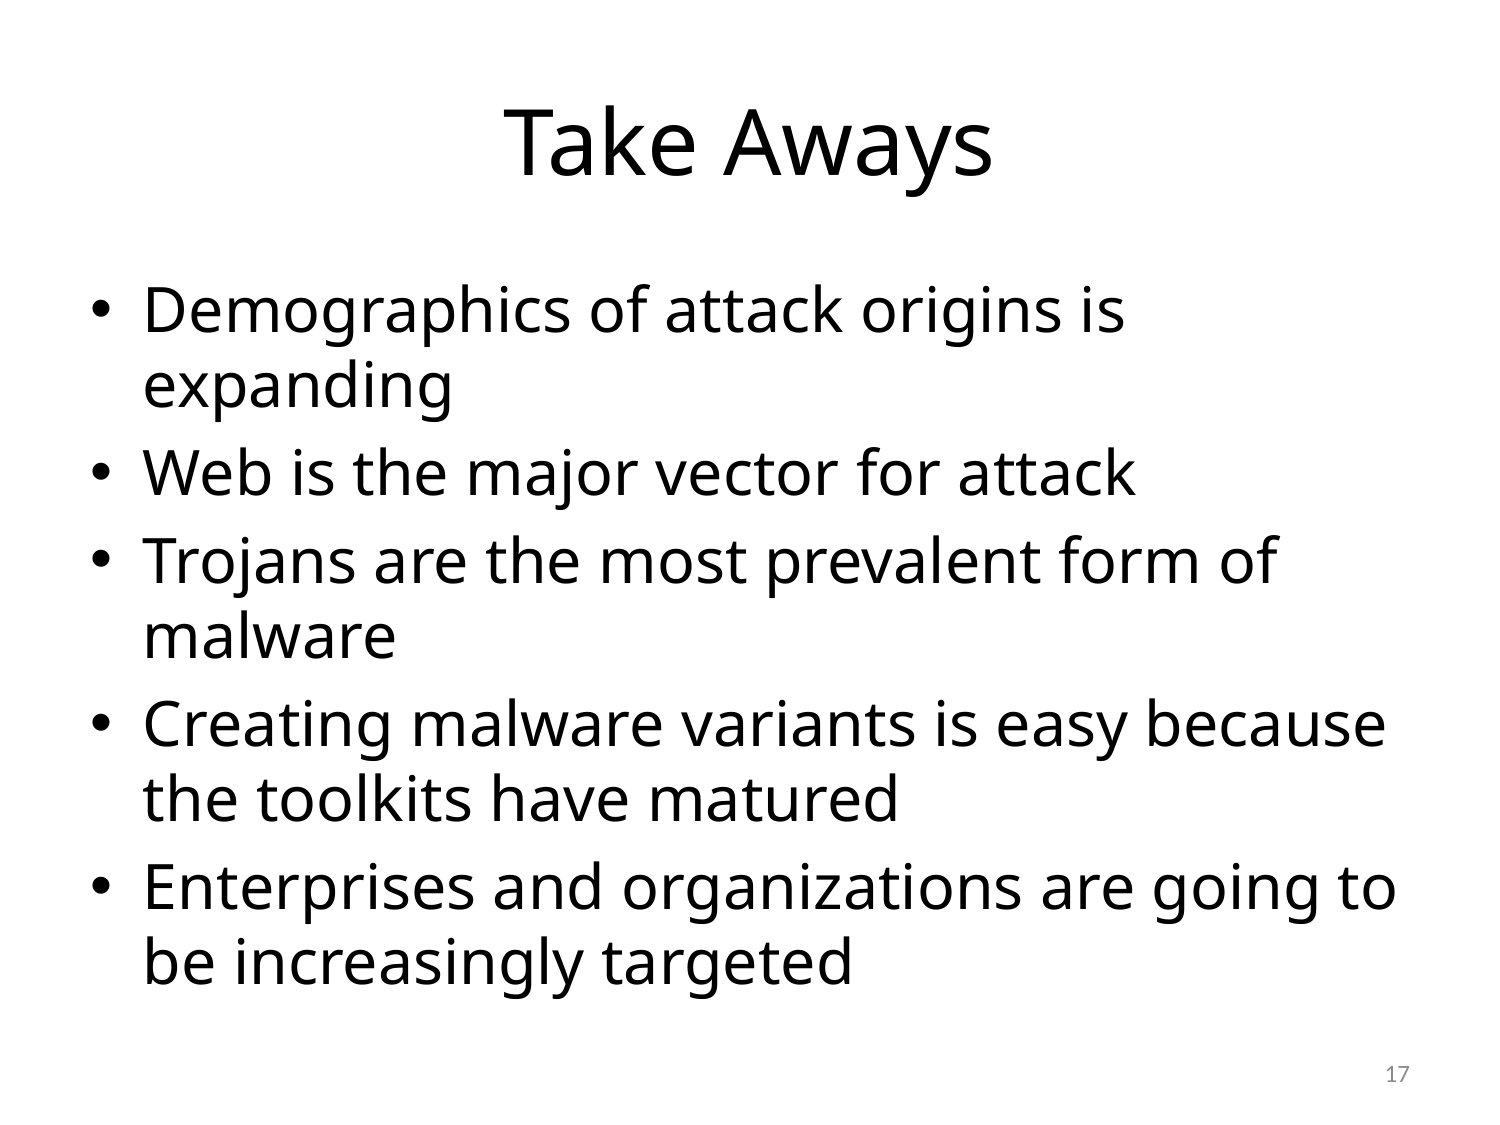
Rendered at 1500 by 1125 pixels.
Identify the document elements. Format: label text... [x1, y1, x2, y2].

list Demographics of attack origins is expanding Web is the major vector for attack Trojans are the most prevalent form of malware Creating malware variants is easy because the toolkits have matured Enterprises and organizations are going to be increasingly targeted [75, 262, 1425, 1005]
slide_number 17 [1074, 1042, 1425, 1103]
title Take Aways [75, 45, 1425, 233]
